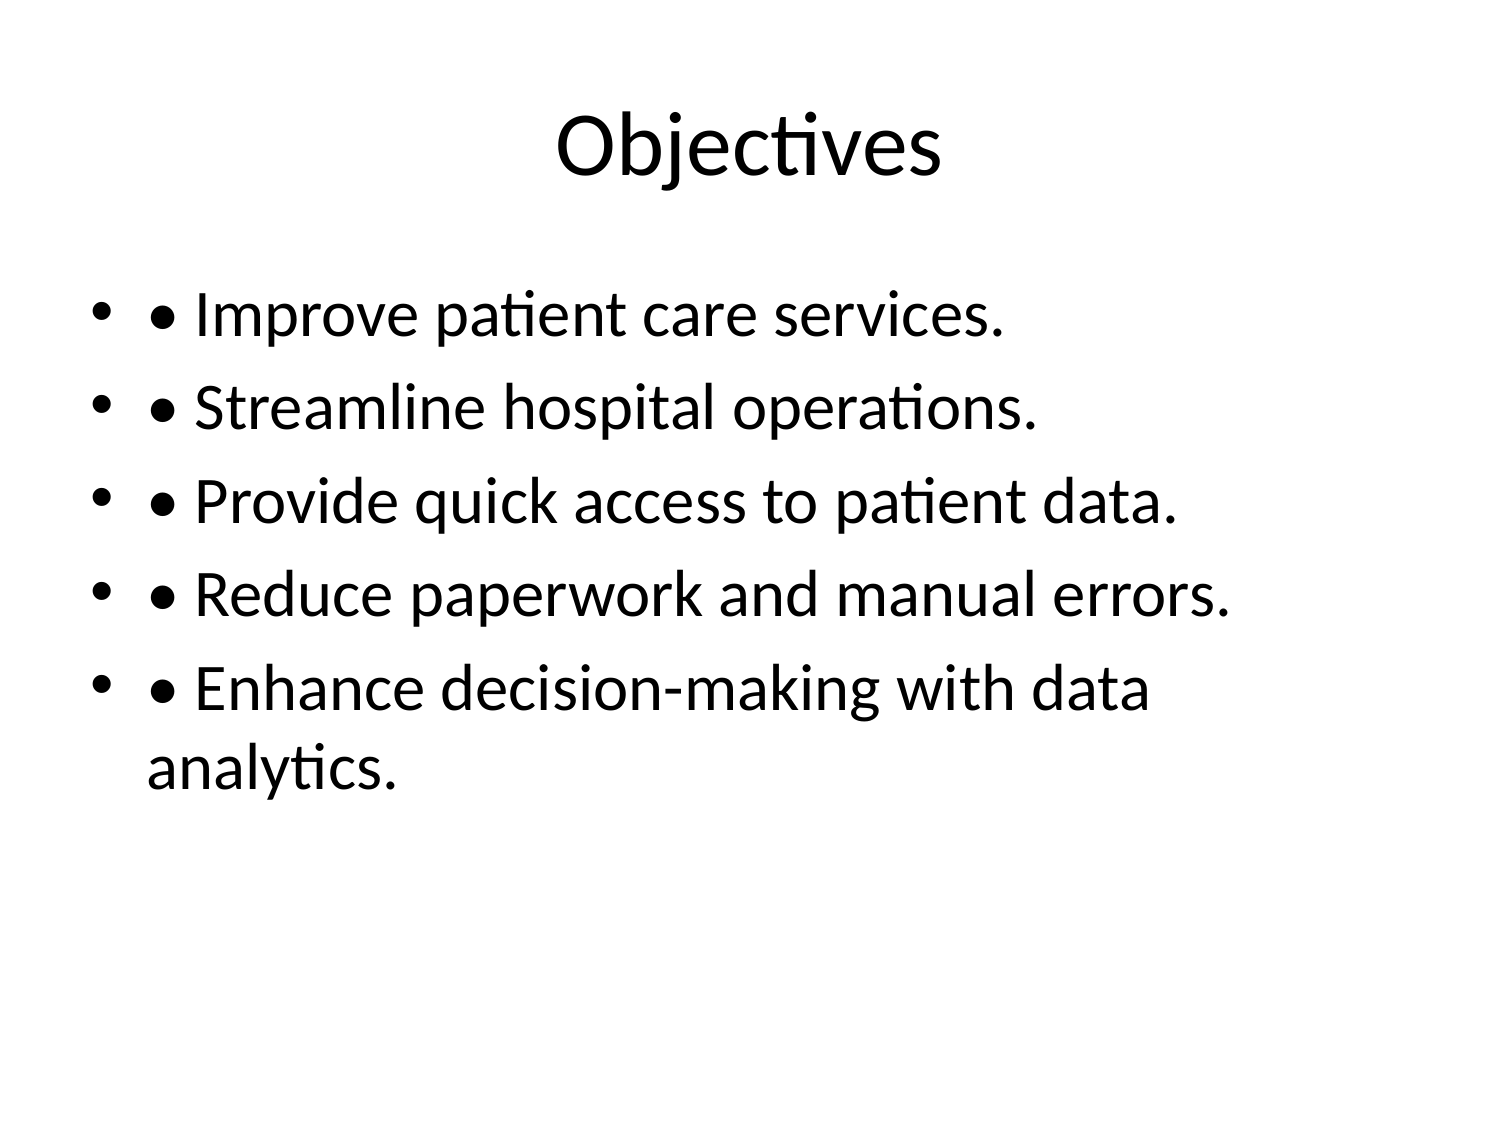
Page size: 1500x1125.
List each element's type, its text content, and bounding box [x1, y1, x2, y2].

title Objectives [75, 45, 1425, 233]
list • Improve patient care services. • Streamline hospital operations. • Provide quick access to patient data. • Reduce paperwork and manual errors. • Enhance decision-making with data analytics. [75, 262, 1425, 1005]
